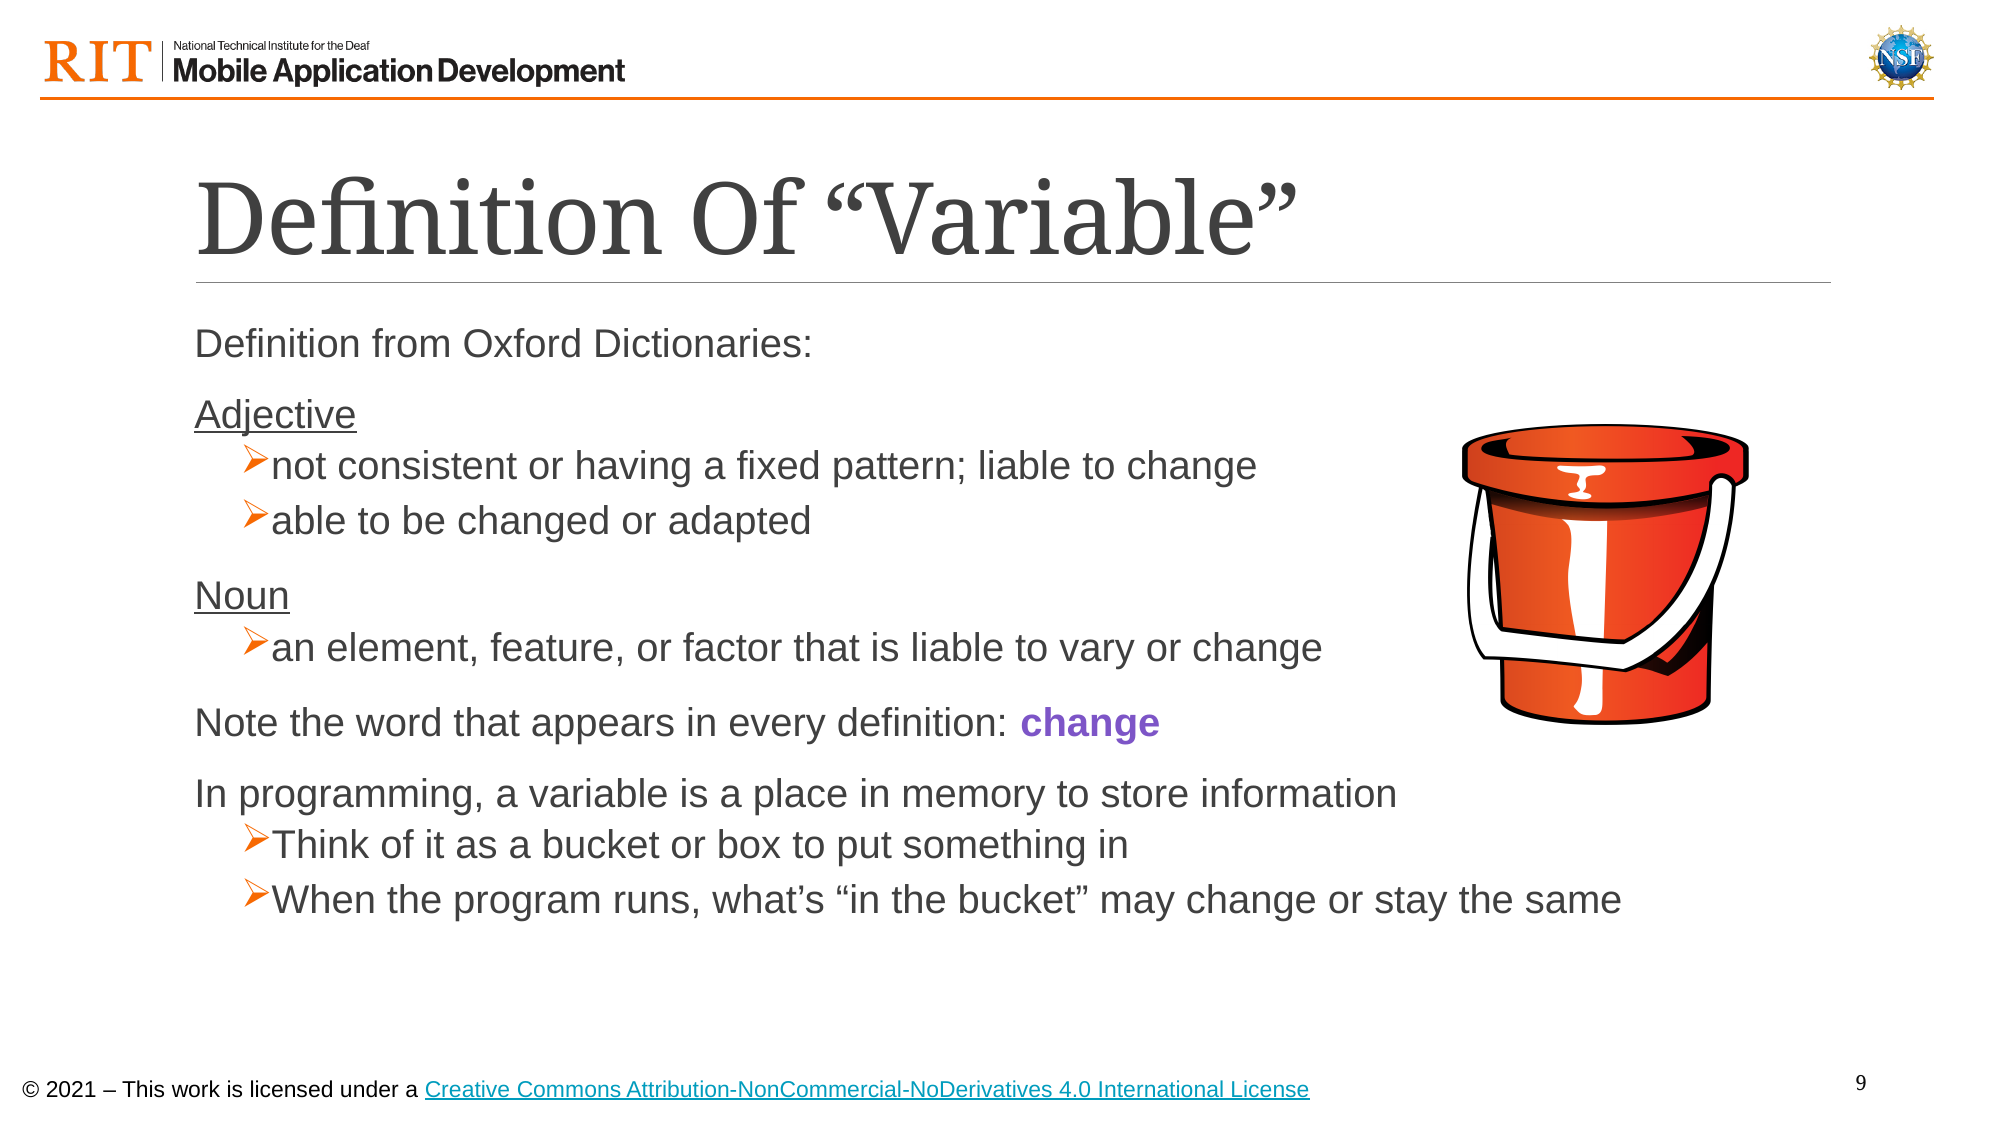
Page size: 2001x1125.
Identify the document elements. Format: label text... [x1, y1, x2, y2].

slide_number 9 [1840, 1061, 2000, 1107]
title Definition Of “Variable” [180, 158, 1830, 283]
picture [1867, 23, 1935, 91]
list Definition from Oxford Dictionaries: Adjective not consistent or having a fixed pattern; liable to change able to be changed or adapted Noun an element, feature, or factor that is liable to vary or change Note the word that appears in every definition: change In programming, a variable is a place in memory to store information Think of it as a bucket or box to put something in When the program runs, what’s “in the bucket” may change or stay the same [180, 315, 1830, 934]
picture [39, 31, 634, 91]
picture [1461, 424, 1750, 726]
